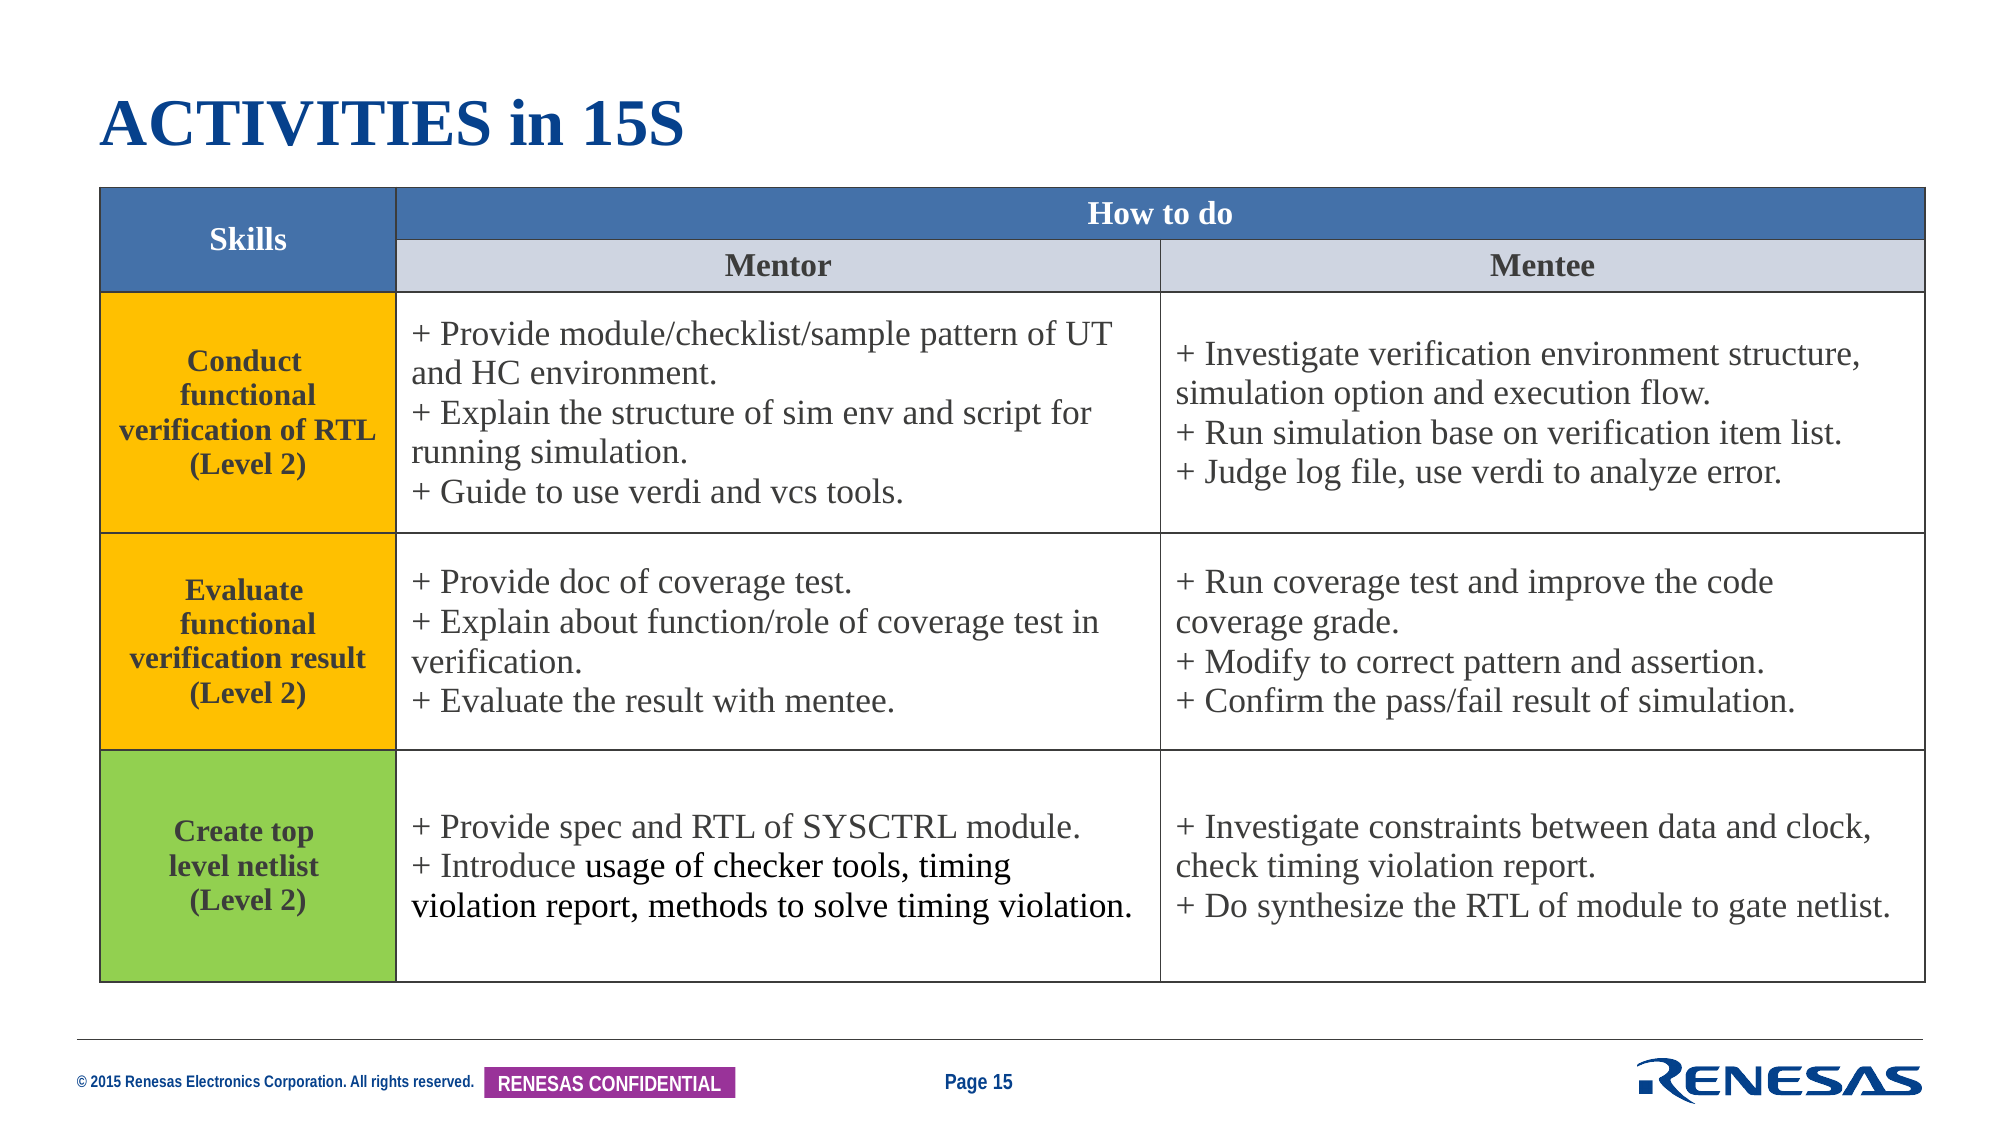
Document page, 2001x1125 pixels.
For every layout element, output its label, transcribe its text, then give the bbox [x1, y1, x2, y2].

table_cell + Run coverage test and improve the code coverage grade. + Modify to correct pattern and assertion. + Confirm the pass/fail result of simulation. [1161, 534, 1924, 749]
slide_number Page 15 [944, 1067, 1056, 1095]
table_cell Evaluate functional verification result (Level 2) [101, 534, 395, 749]
table_cell + Provide module/checklist/sample pattern of UT and HC environment. + Explain the structure of sim env and script for running simulation. + Guide to use verdi and vcs tools. [397, 293, 1160, 532]
table_header How to do [397, 188, 1924, 239]
table_cell Create top level netlist (Level 2) [101, 751, 395, 981]
table_cell + Investigate verification environment structure, simulation option and execution flow. + Run simulation base on verification item list. + Judge log file, use verdi to analyze error. [1161, 293, 1924, 532]
table_cell Conduct functional verification of RTL (Level 2) [101, 293, 395, 532]
table_cell + Provide spec and RTL of SYSCTRL module. + Introduce usage of checker tools, timing violation report, methods to solve timing violation. [397, 751, 1160, 981]
table_cell + Provide doc of coverage test. + Explain about function/role of coverage test in verification. + Evaluate the result with mentee. [397, 534, 1160, 749]
picture [1637, 1058, 1922, 1104]
table_cell + Investigate constraints between data and clock, check timing violation report. + Do synthesize the RTL of module to gate netlist. [1161, 751, 1924, 981]
table_cell Mentor [397, 240, 1160, 291]
title ACTIVITIES in 15S [99, 87, 1498, 161]
table_cell Mentee [1161, 240, 1924, 291]
table_header Skills [101, 188, 395, 291]
